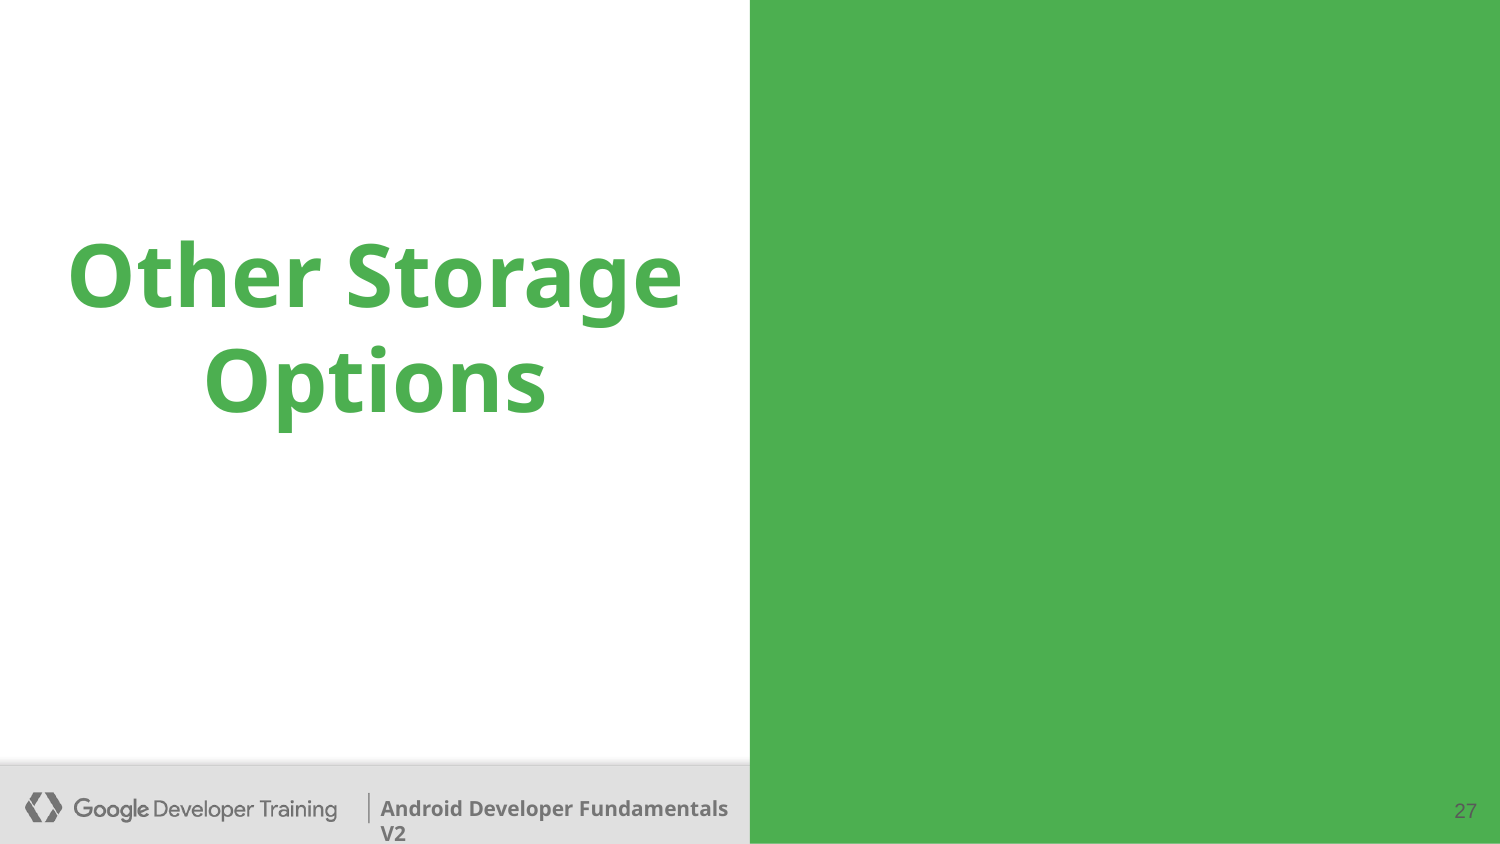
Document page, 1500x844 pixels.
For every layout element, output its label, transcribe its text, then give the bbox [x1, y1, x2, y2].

slide_number ‹#› [1402, 777, 1493, 842]
title Other Storage Options [43, 202, 708, 446]
picture [0, 0, 749, 844]
